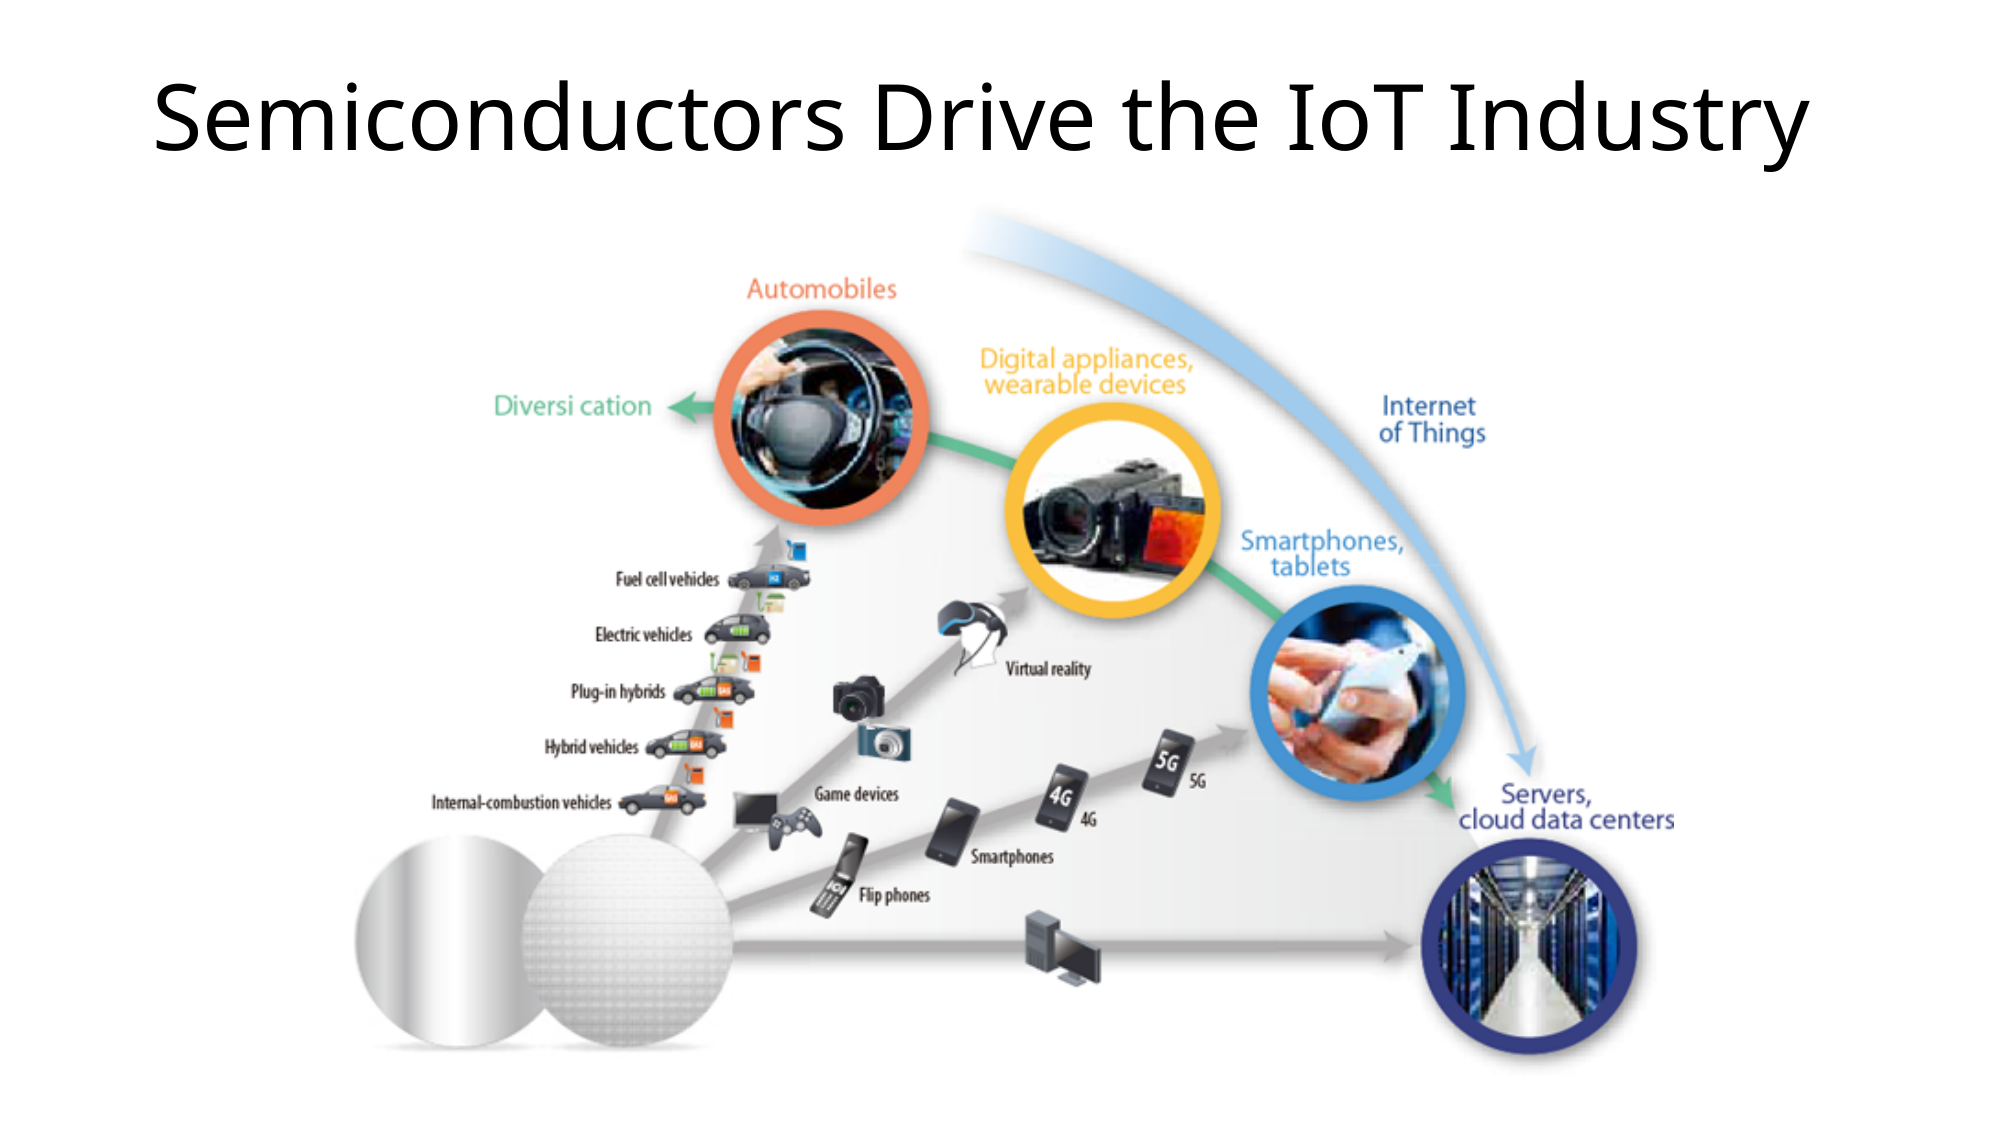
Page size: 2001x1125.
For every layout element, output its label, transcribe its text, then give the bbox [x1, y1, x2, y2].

picture [353, 190, 1674, 1090]
title Semiconductors Drive the IoT Industry [137, 59, 1863, 182]
